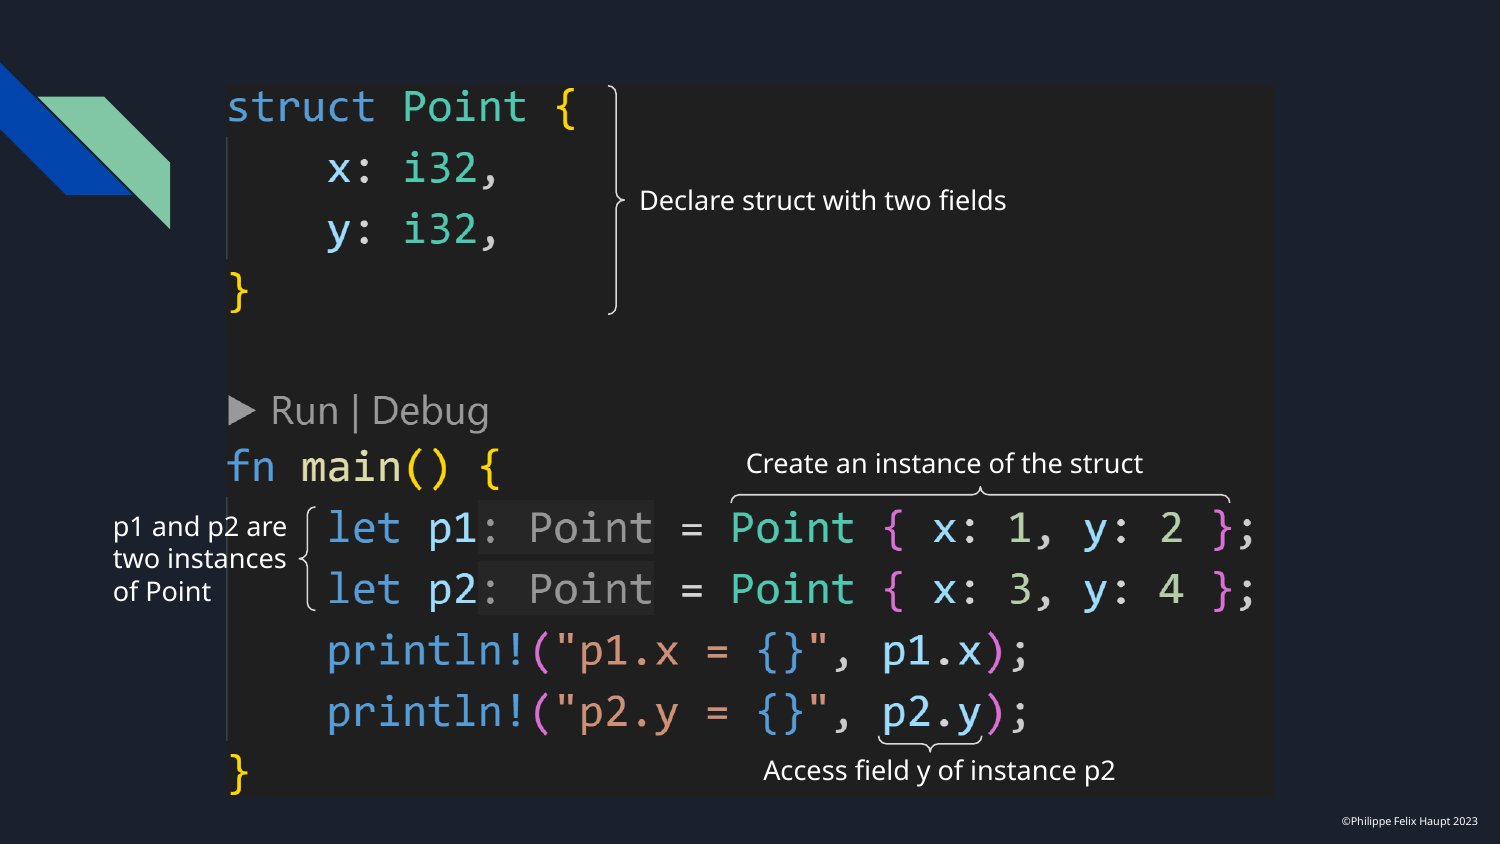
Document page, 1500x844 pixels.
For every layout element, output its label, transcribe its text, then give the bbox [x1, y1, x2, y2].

picture [226, 85, 1274, 797]
text_box p1 and p2 are two instances of Point [97, 494, 221, 622]
title Structs - Declaration [212, 64, 1368, 215]
text_box ©Philippe Felix Haupt 2023 [1326, 801, 1500, 844]
